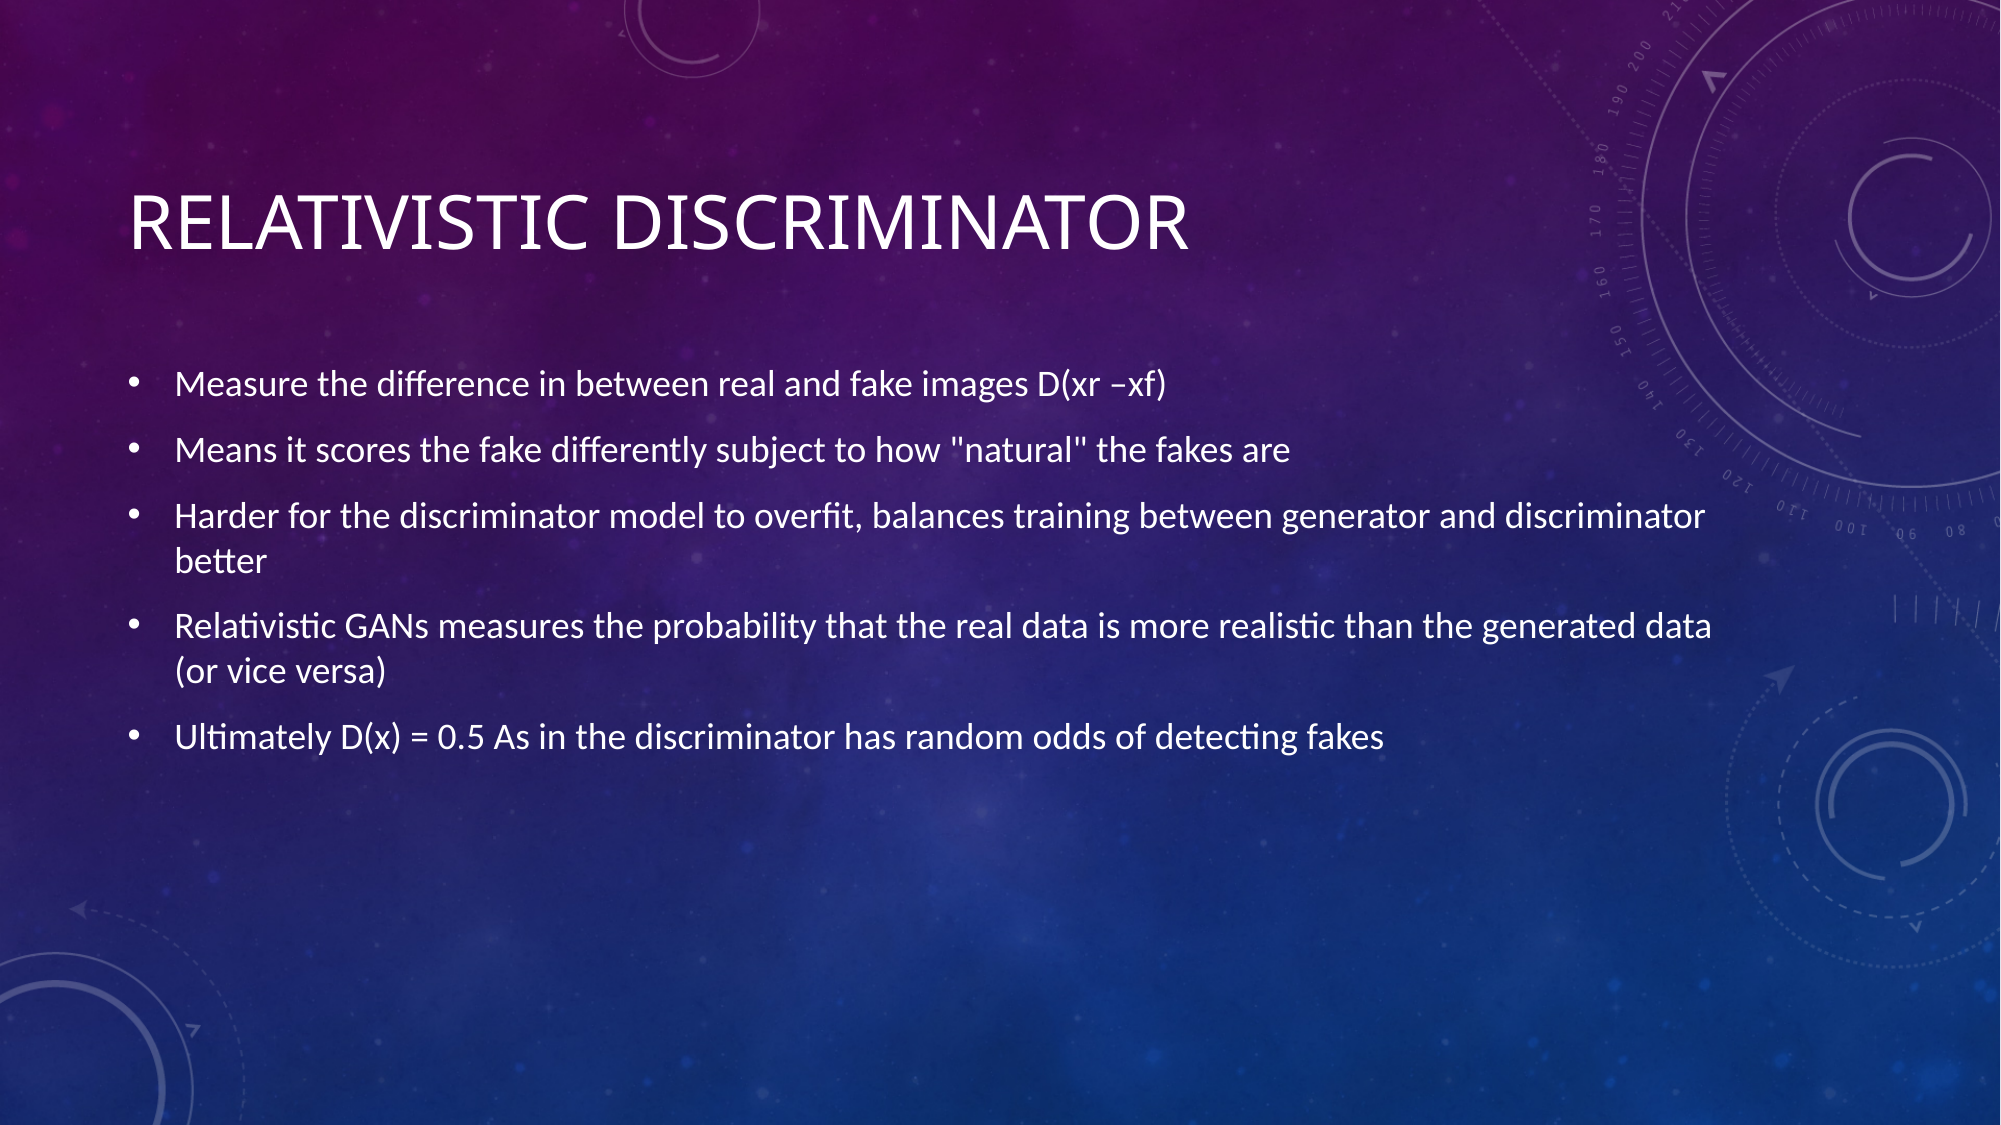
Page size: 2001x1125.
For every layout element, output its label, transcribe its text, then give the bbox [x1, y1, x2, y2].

list Measure the difference in between real and fake images D(xr –xf) Means it scores the fake differently subject to how "natural" the fakes are Harder for the discriminator model to overfit, balances training between generator and discriminator better Relativistic GANs measures the probability that the real data is more realistic than the generated data (or vice versa) Ultimately D(x) = 0.5 As in the discriminator has random odds of detecting fakes [112, 351, 1775, 950]
title Relativistic Discriminator [112, 99, 1775, 339]
picture [0, 0, 2001, 1125]
